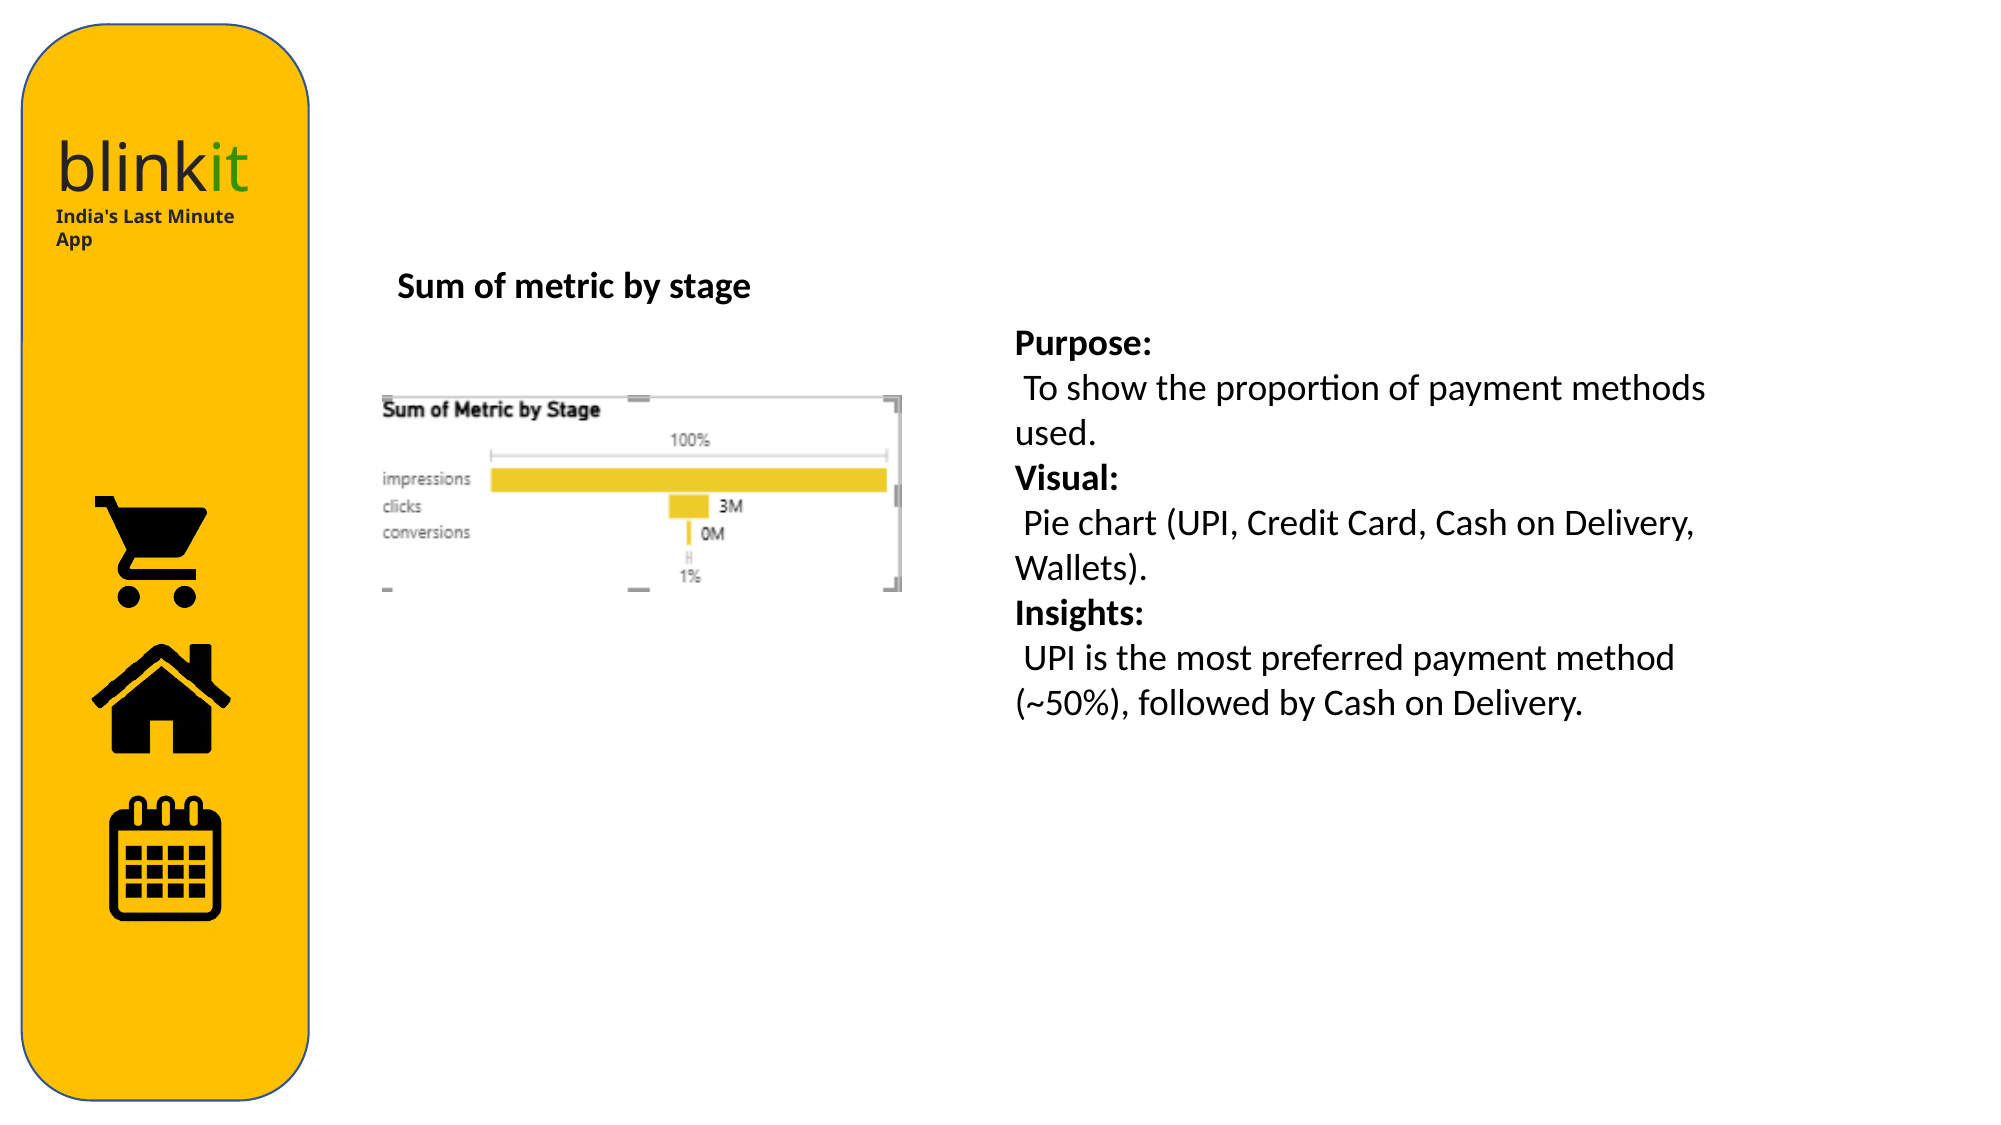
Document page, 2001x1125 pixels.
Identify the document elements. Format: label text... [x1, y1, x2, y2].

text_box blinkit India's Last Minute App [41, 117, 283, 258]
picture [95, 788, 235, 928]
picture [382, 395, 902, 592]
text_box Sum of metric by stage [382, 246, 1383, 313]
picture [91, 628, 231, 768]
picture [95, 496, 207, 608]
text_box Purpose: To show the proportion of payment methods used. Visual: Pie chart (UPI, Credit Card, Cash on Delivery, Wallets). Insights: UPI is the most preferred payment method (~50%), followed by Cash on Delivery. [999, 310, 1800, 776]
text_box [20, 23, 310, 1102]
